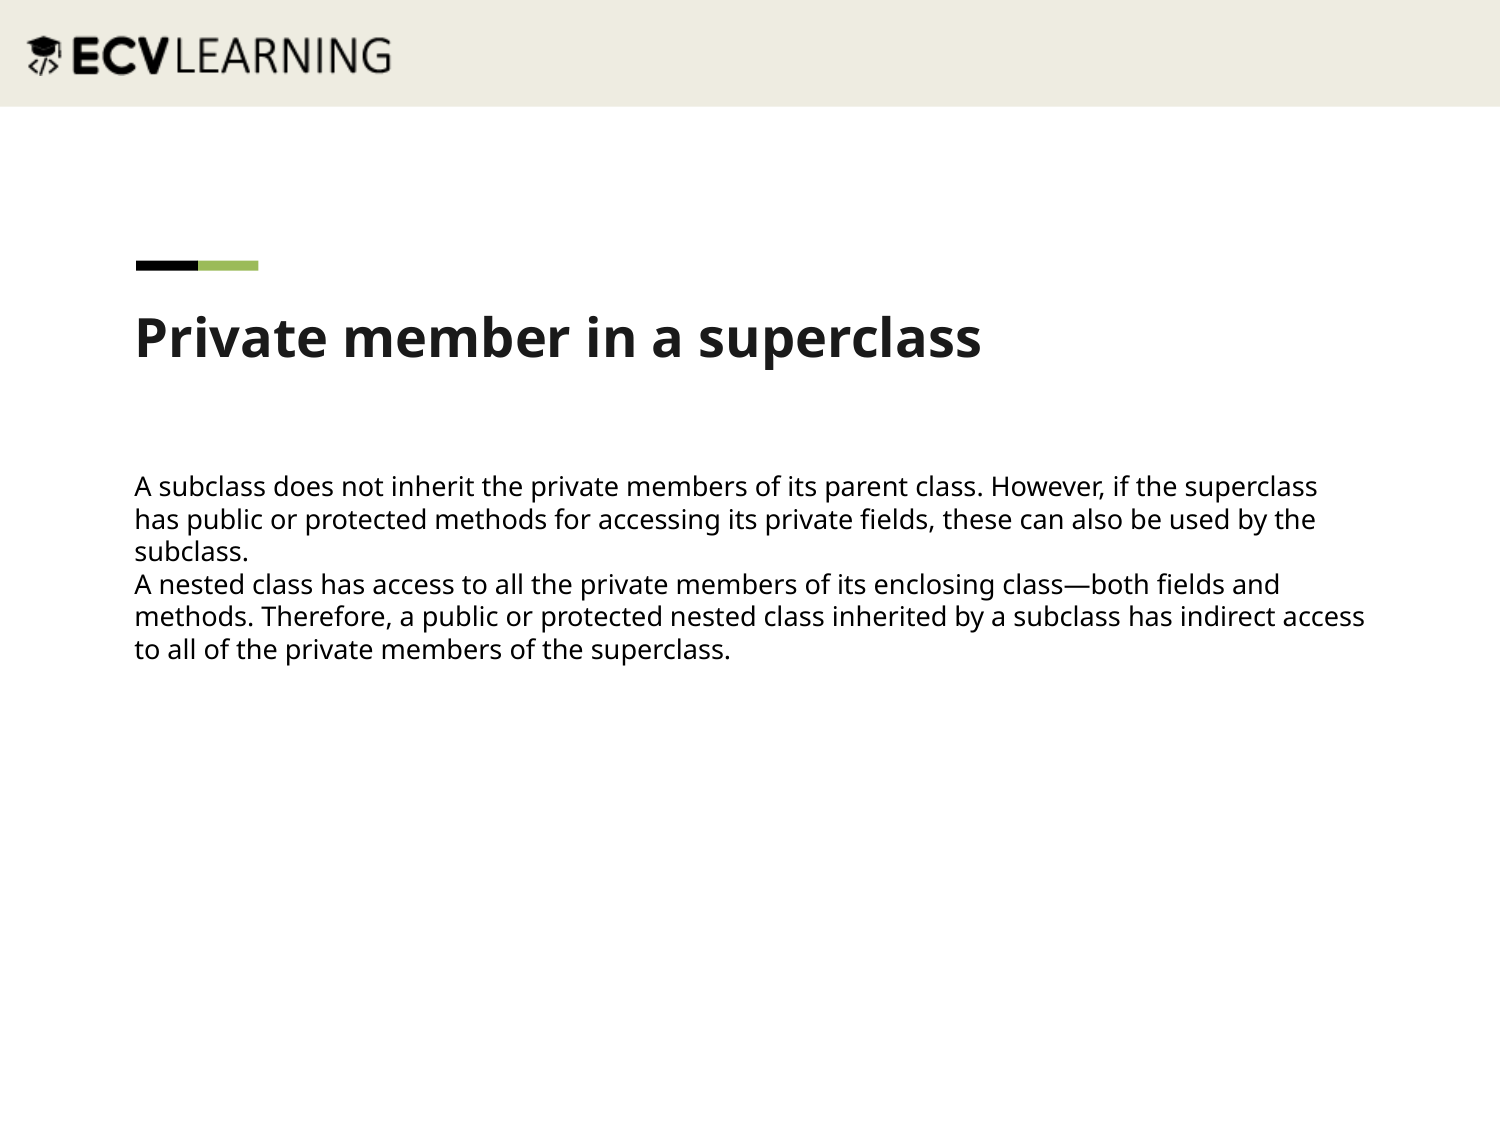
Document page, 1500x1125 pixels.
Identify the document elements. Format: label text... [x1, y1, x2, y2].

text_box A subclass does not inherit the private members of its parent class. However, if the superclass has public or protected methods for accessing its private fields, these can also be used by the subclass. A nested class has access to all the private members of its enclosing class—both fields and methods. Therefore, a public or protected nested class inherited by a subclass has indirect access to all of the private members of the superclass. [119, 454, 1381, 950]
text_box Private member in a superclass [119, 288, 1381, 406]
picture [24, 33, 396, 76]
